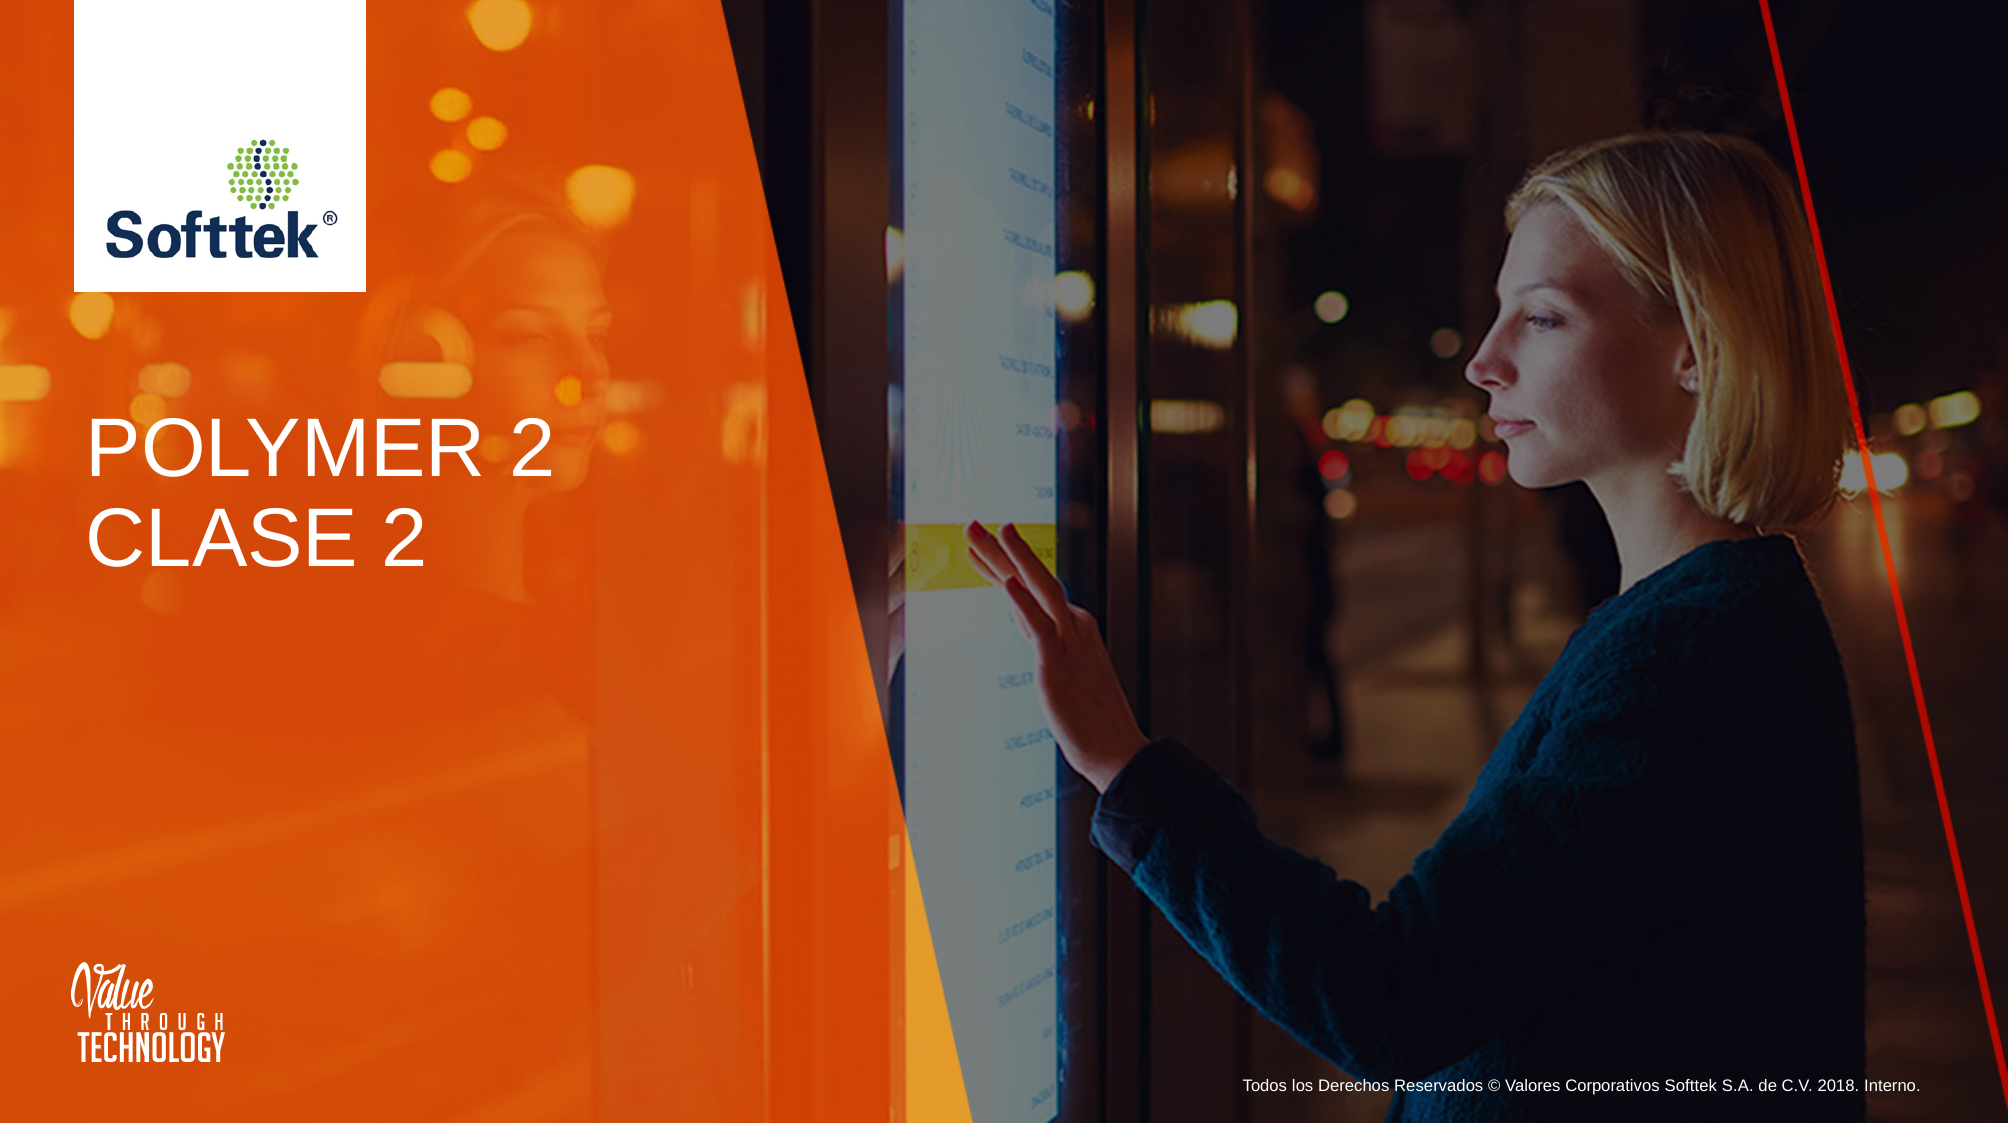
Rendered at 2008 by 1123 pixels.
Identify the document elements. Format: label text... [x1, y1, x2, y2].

title POLYMER 2 CLASE 2 [71, 373, 1036, 692]
picture [0, 0, 2008, 1123]
